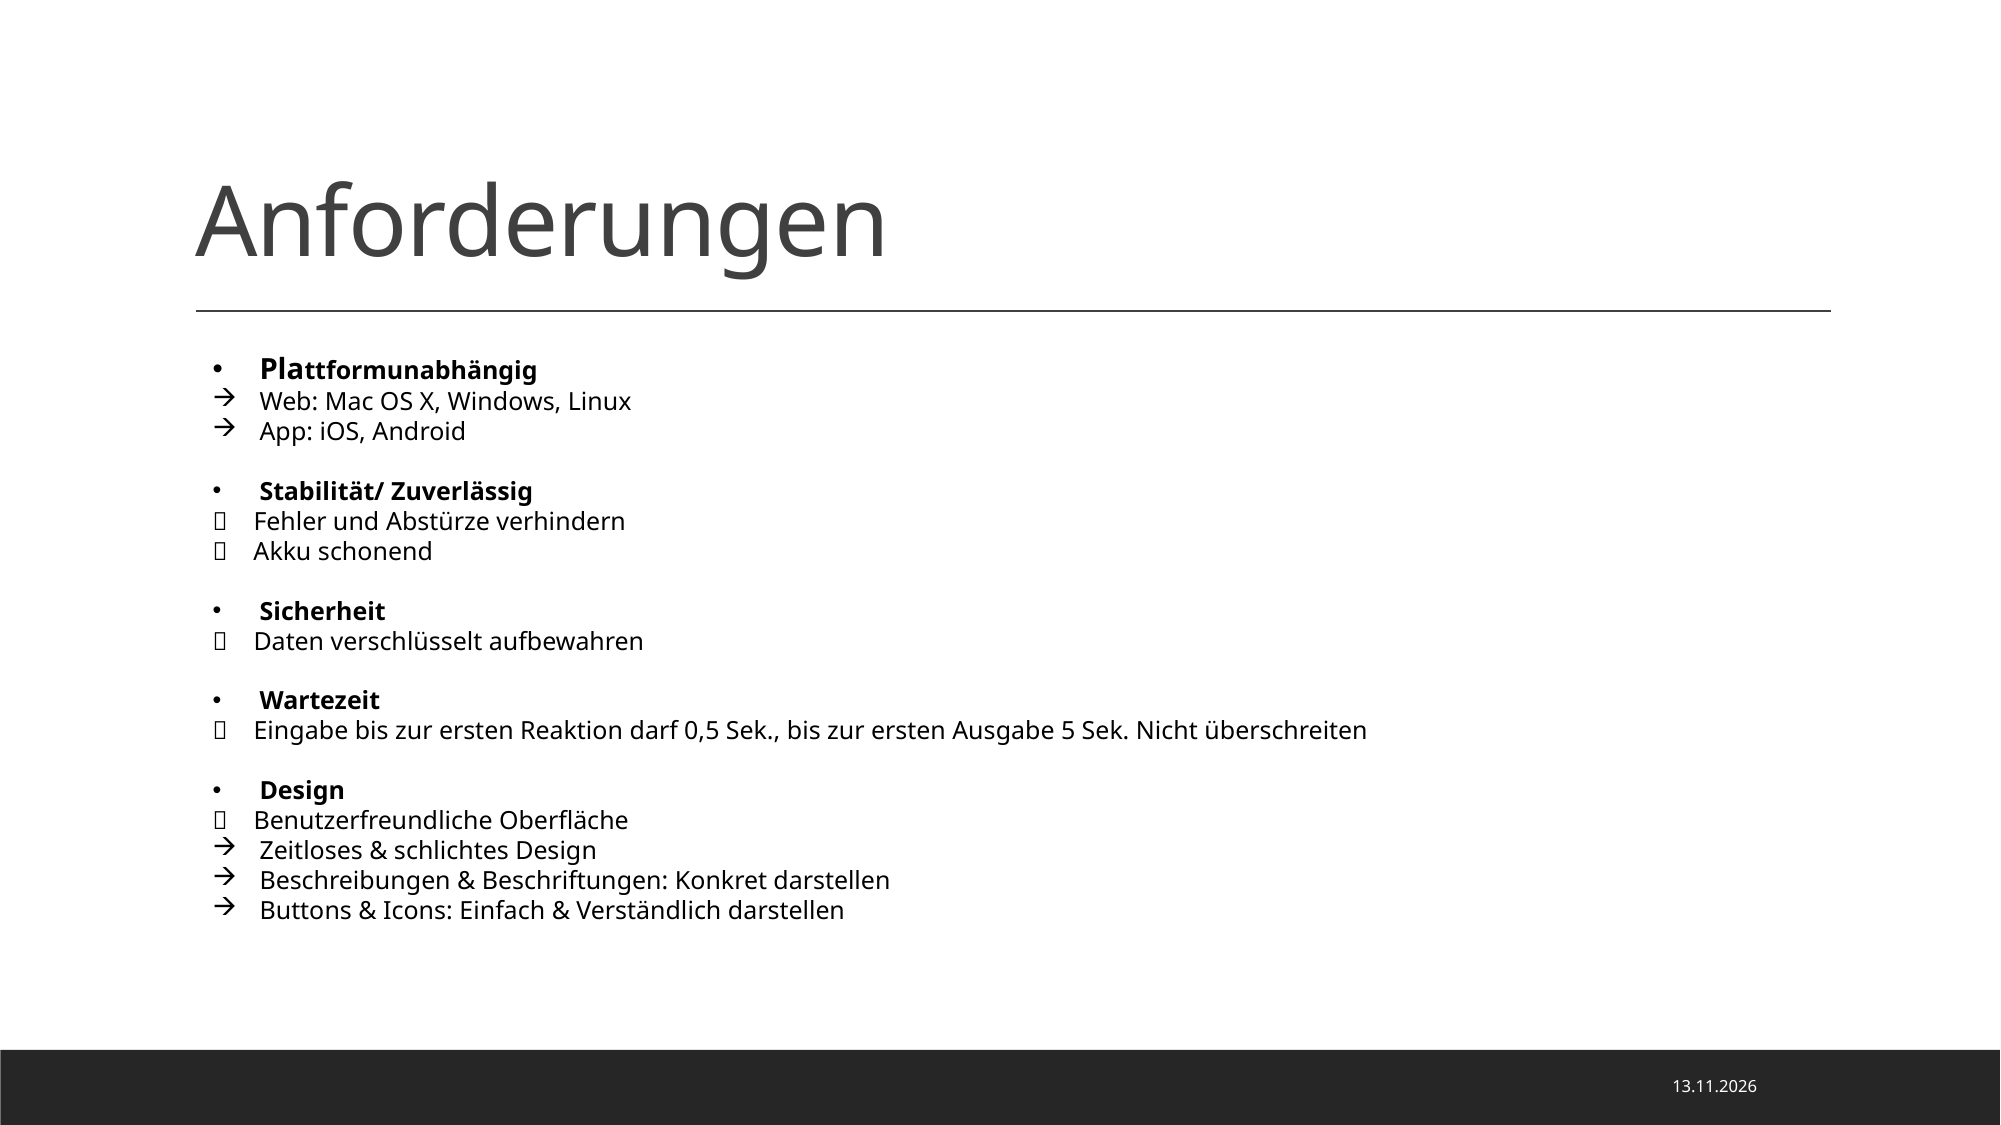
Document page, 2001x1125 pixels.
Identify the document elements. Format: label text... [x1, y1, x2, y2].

text_box Plattformunabhängig Web: Mac OS X, Windows, Linux App: iOS, Android Stabilität/ Zuverlässig  Fehler und Abstürze verhindern  Akku schonend Sicherheit  Daten verschlüsselt aufbewahren Wartezeit  Eingabe bis zur ersten Reaktion darf 0,5 Sek., bis zur ersten Ausgabe 5 Sek. Nicht überschreiten Design  Benutzerfreundliche Oberfläche Zeitloses & schlichtes Design Beschreibungen & Beschriftungen: Konkret darstellen Buttons & Icons: Einfach & Verständlich darstellen [197, 343, 1830, 932]
title Anforderungen [180, 47, 1830, 285]
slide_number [1348, 1057, 1773, 1118]
